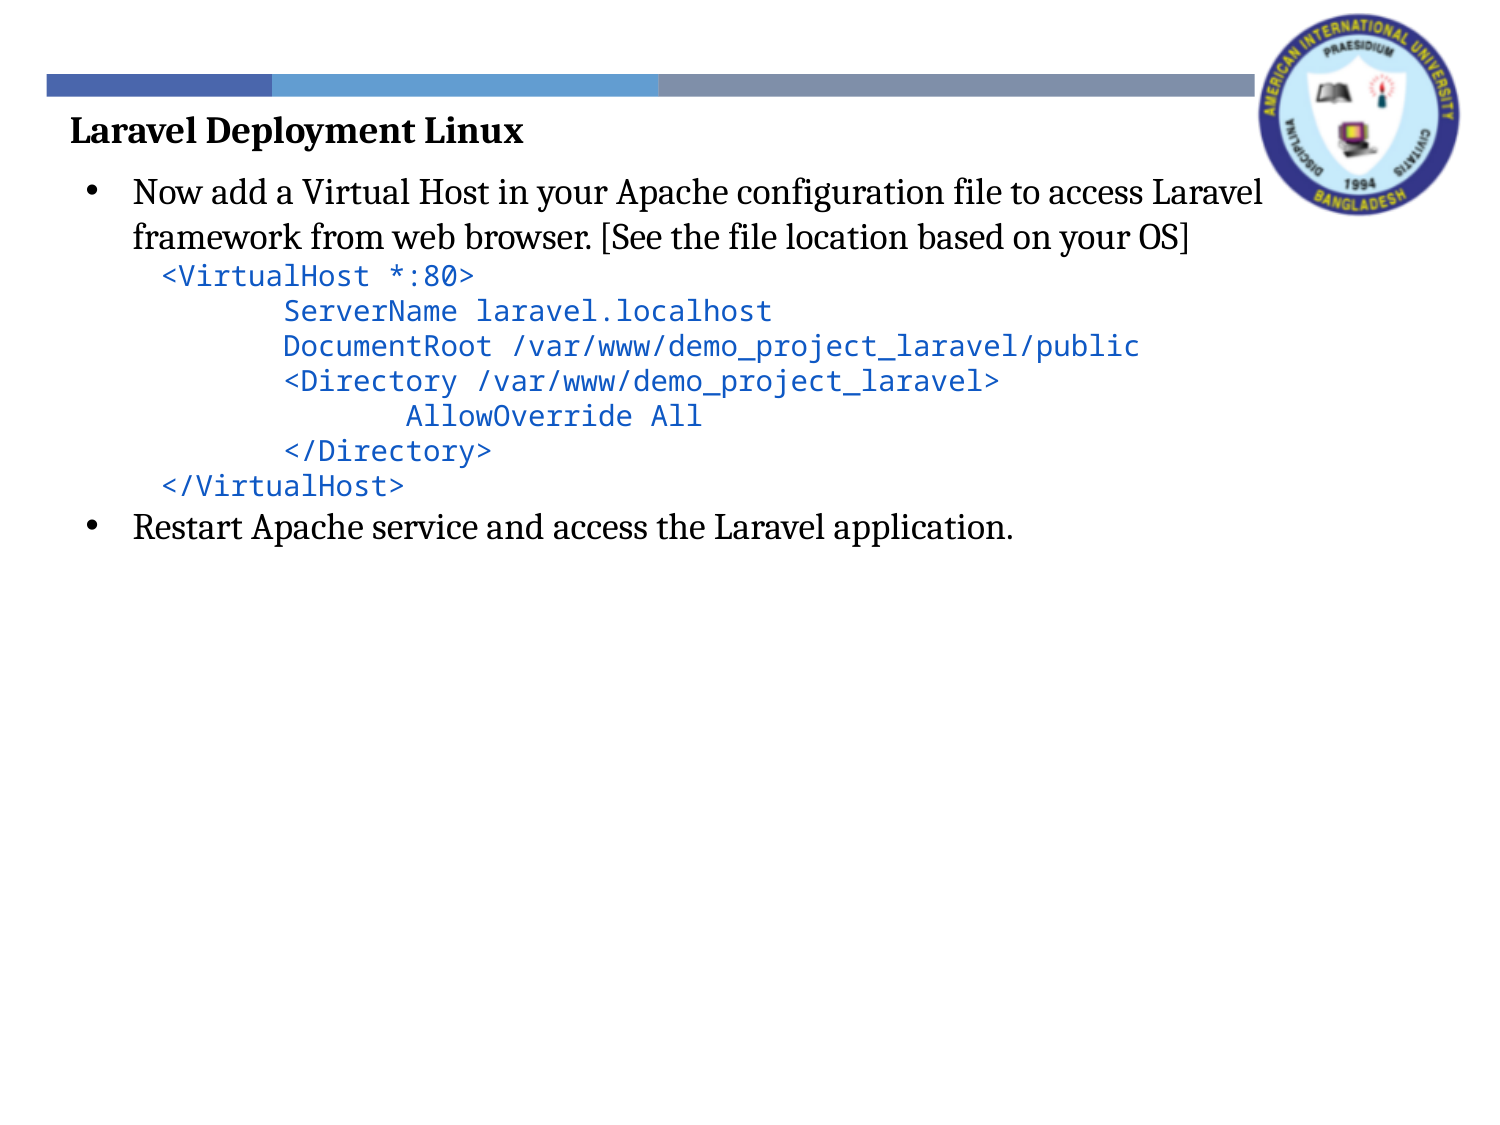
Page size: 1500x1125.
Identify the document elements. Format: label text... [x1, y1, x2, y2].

text_box Laravel Deployment Linux [54, 97, 586, 179]
text_box Now add a Virtual Host in your Apache configuration file to access Laravel framework from web browser. [See the file location based on your OS] <VirtualHost *:80> ServerName laravel.localhost DocumentRoot /var/www/demo_project_laravel/public <Directory /var/www/demo_project_laravel> AllowOverride All </Directory> </VirtualHost> Restart Apache service and access the Laravel application. [70, 159, 1430, 690]
picture [1254, 9, 1465, 221]
